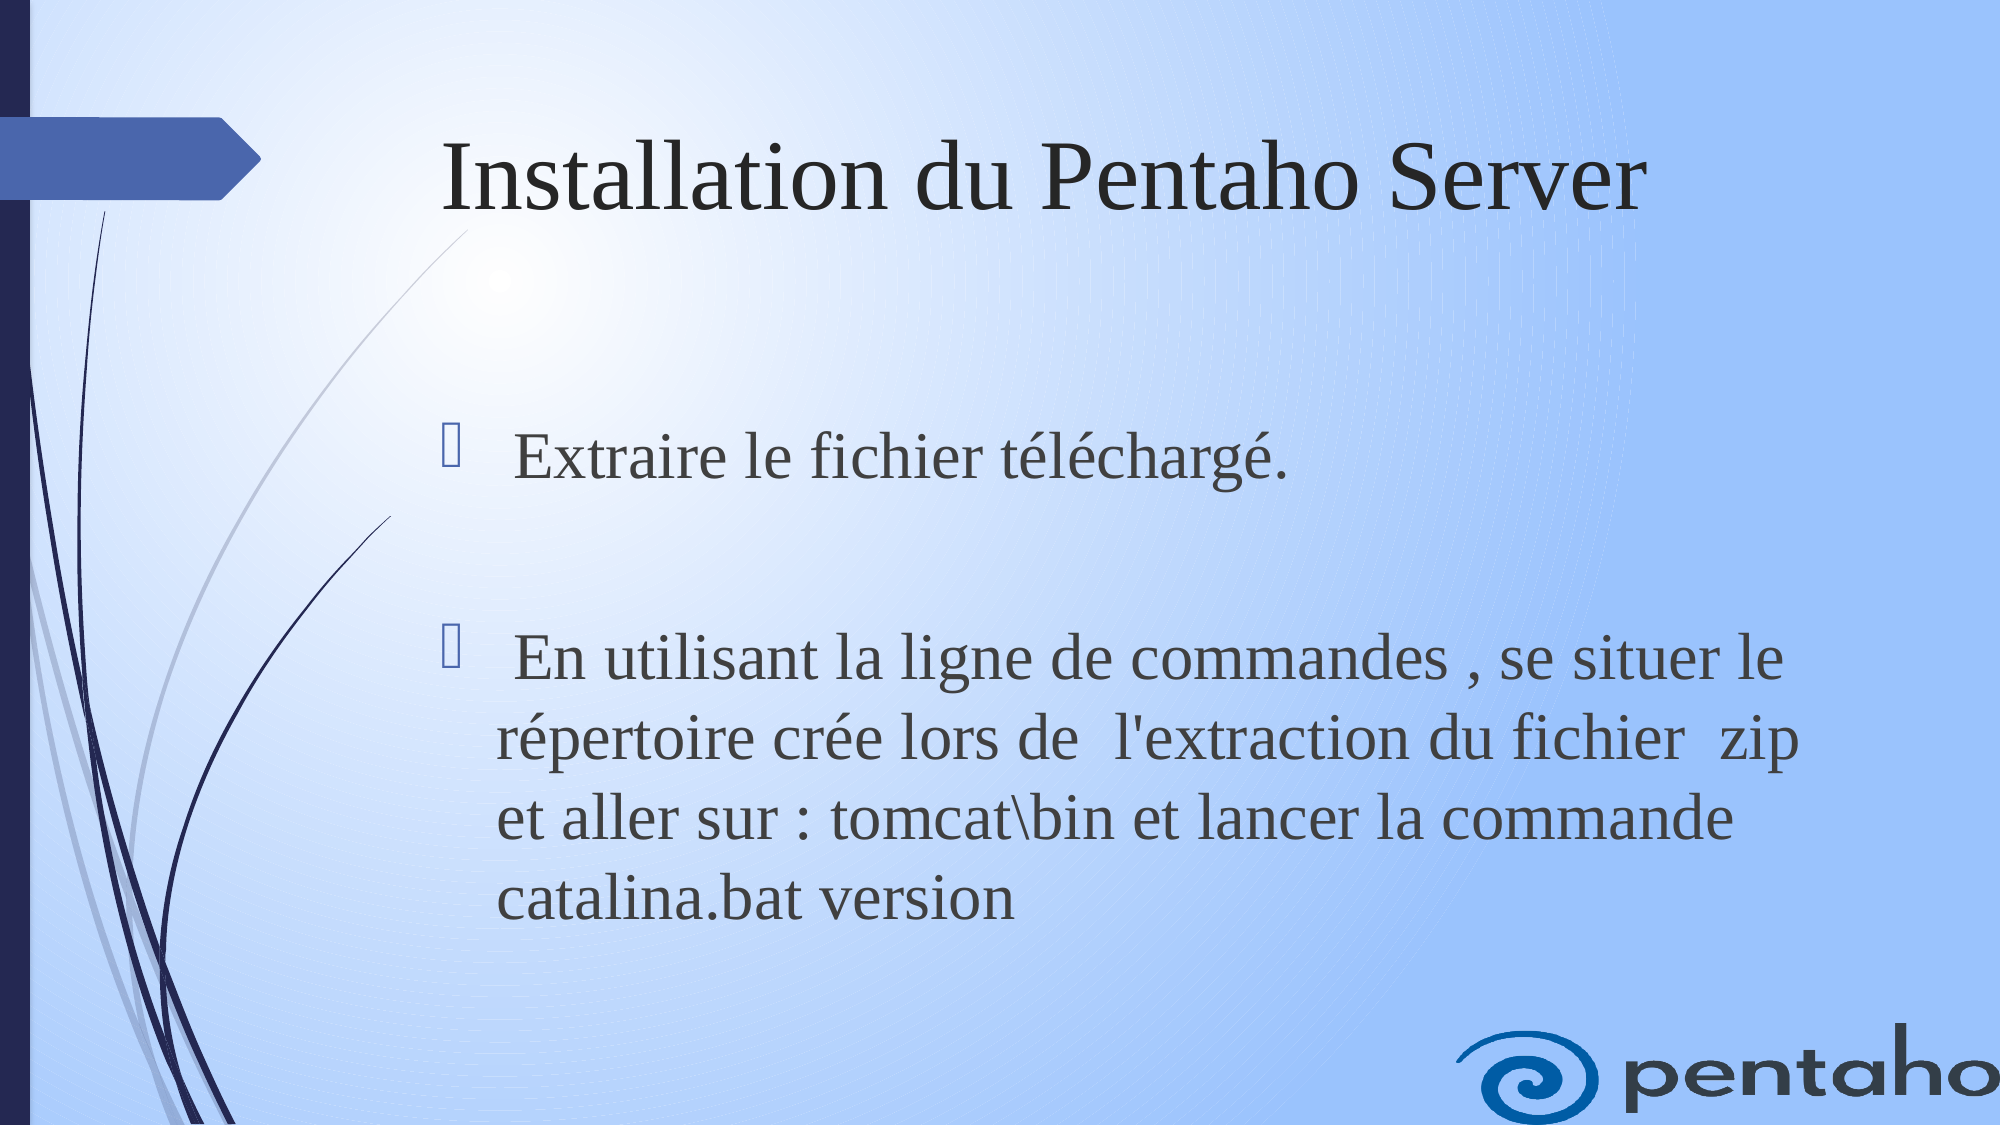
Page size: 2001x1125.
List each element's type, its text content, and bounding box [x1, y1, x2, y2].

picture [1456, 1022, 2000, 1125]
title Installation du Pentaho Server [425, 102, 1888, 250]
list Extraire le fichier téléchargé. En utilisant la ligne de commandes , se situer le répertoire crée lors de l'extraction du fichier zip et aller sur : tomcat\bin et lancer la commande catalina.bat version [425, 403, 1863, 1083]
